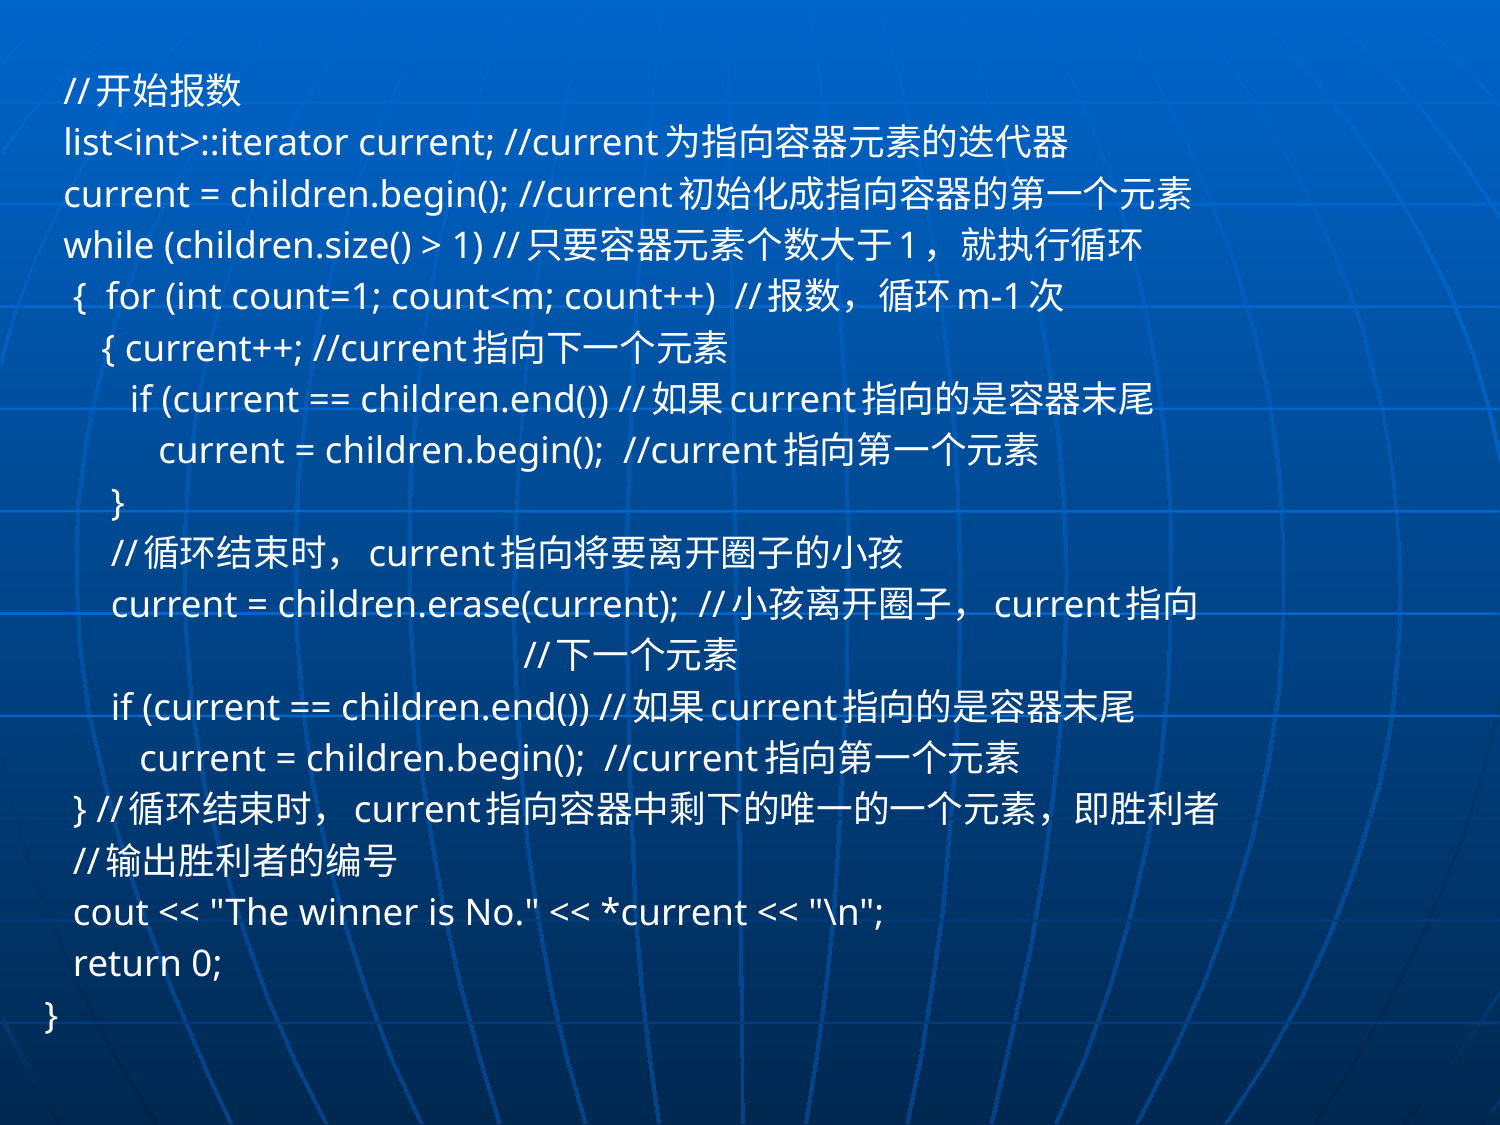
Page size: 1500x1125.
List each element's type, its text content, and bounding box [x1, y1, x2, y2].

list //开始报数 list<int>::iterator current; //current为指向容器元素的迭代器 current = children.begin(); //current初始化成指向容器的第一个元素 while (children.size() > 1) //只要容器元素个数大于1，就执行循环 { for (int count=1; count<m; count++) //报数，循环m-1次 { current++; //current指向下一个元素 if (current == children.end()) //如果current指向的是容器末尾 current = children.begin(); //current指向第一个元素 } //循环结束时，current指向将要离开圈子的小孩 current = children.erase(current); //小孩离开圈子，current指向 //下一个元素 if (current == children.end()) //如果current指向的是容器末尾 current = children.begin(); //current指向第一个元素 } //循环结束时，current指向容器中剩下的唯一的一个元素，即胜利者 //输出胜利者的编号 cout << "The winner is No." << *current << "\n"; return 0; } [29, 59, 1479, 1048]
